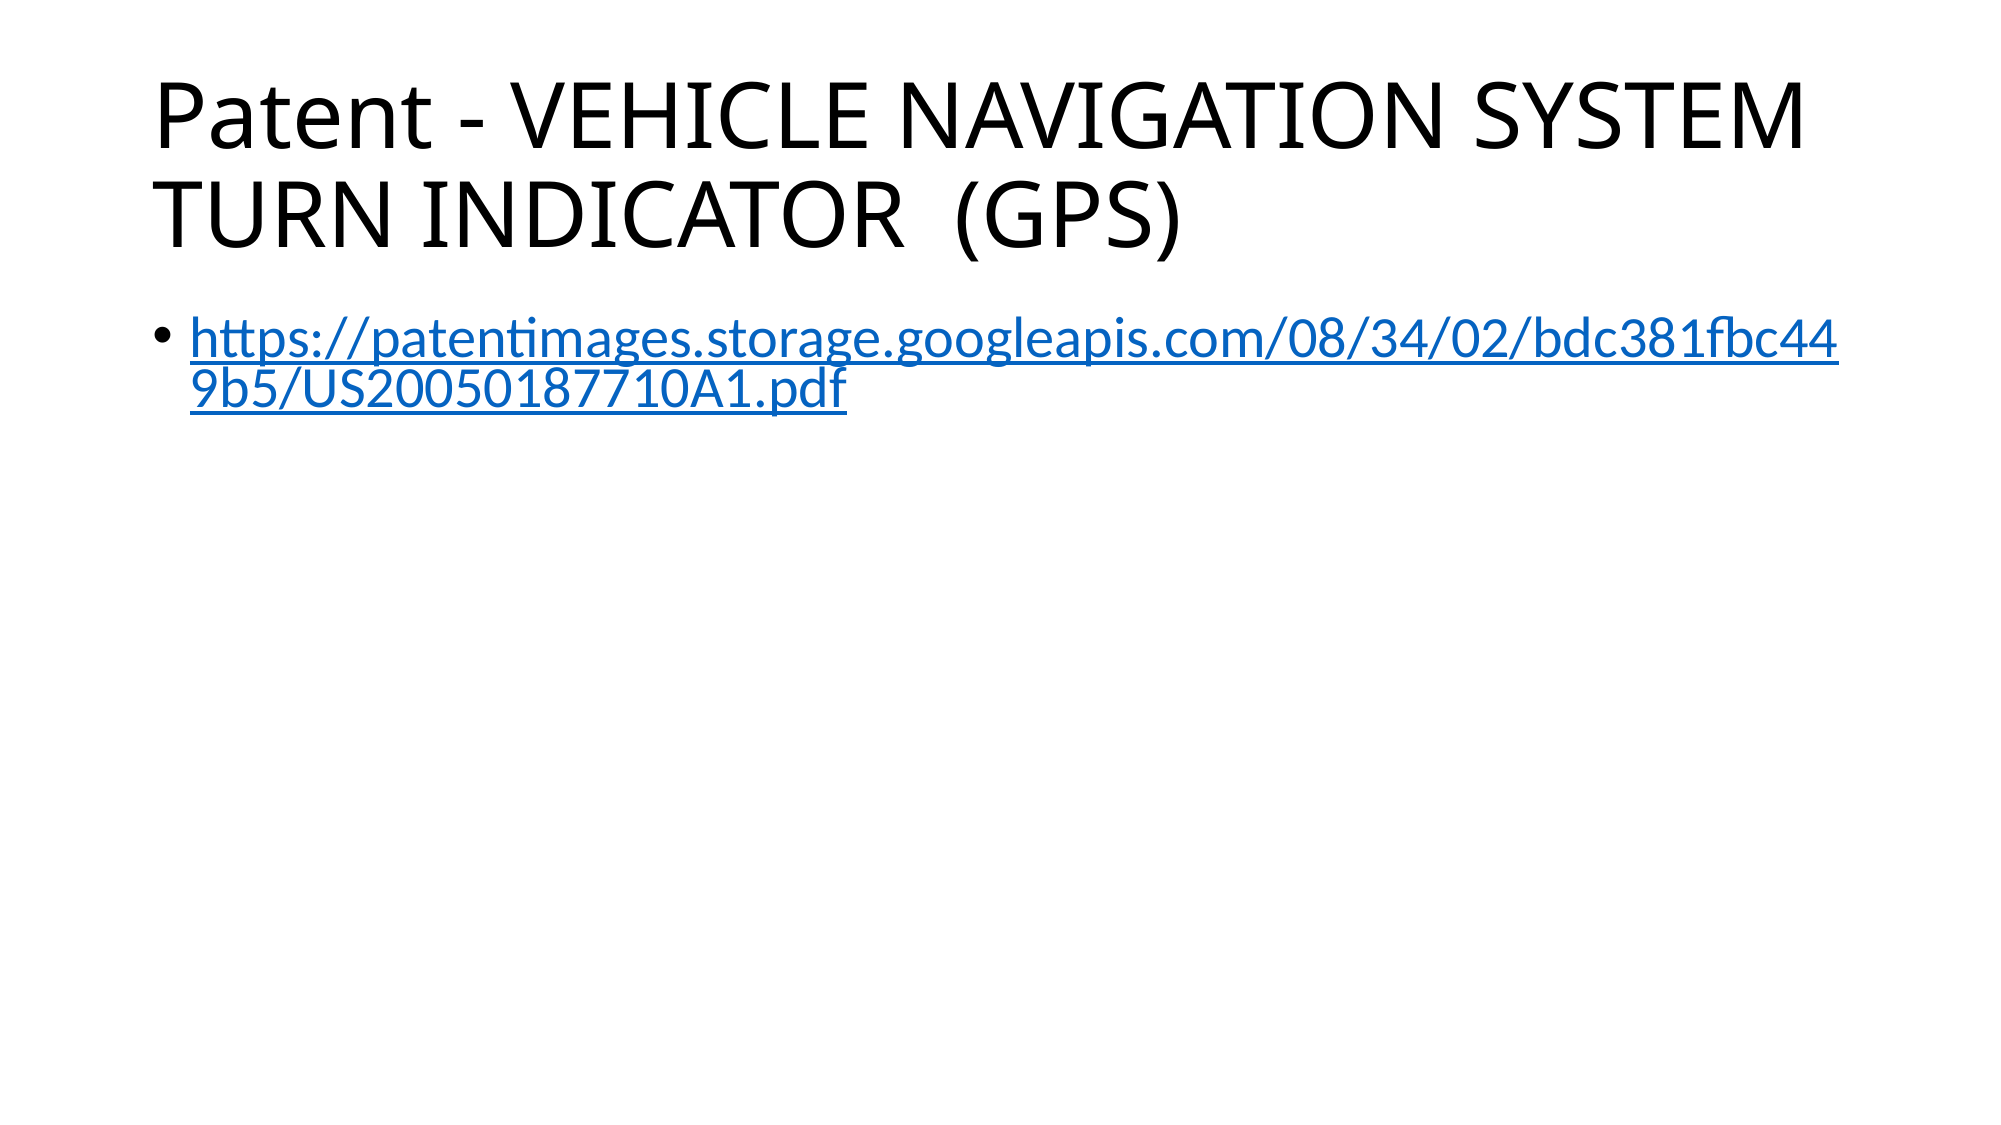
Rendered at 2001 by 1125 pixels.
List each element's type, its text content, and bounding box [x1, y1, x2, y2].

title Patent - VEHICLE NAVIGATION SYSTEM TURN INDICATOR (GPS) [137, 59, 1863, 278]
list https://patentimages.storage.googleapis.com/08/34/02/bdc381fbc449b5/US20050187710A1.pdf [137, 299, 1863, 1014]
